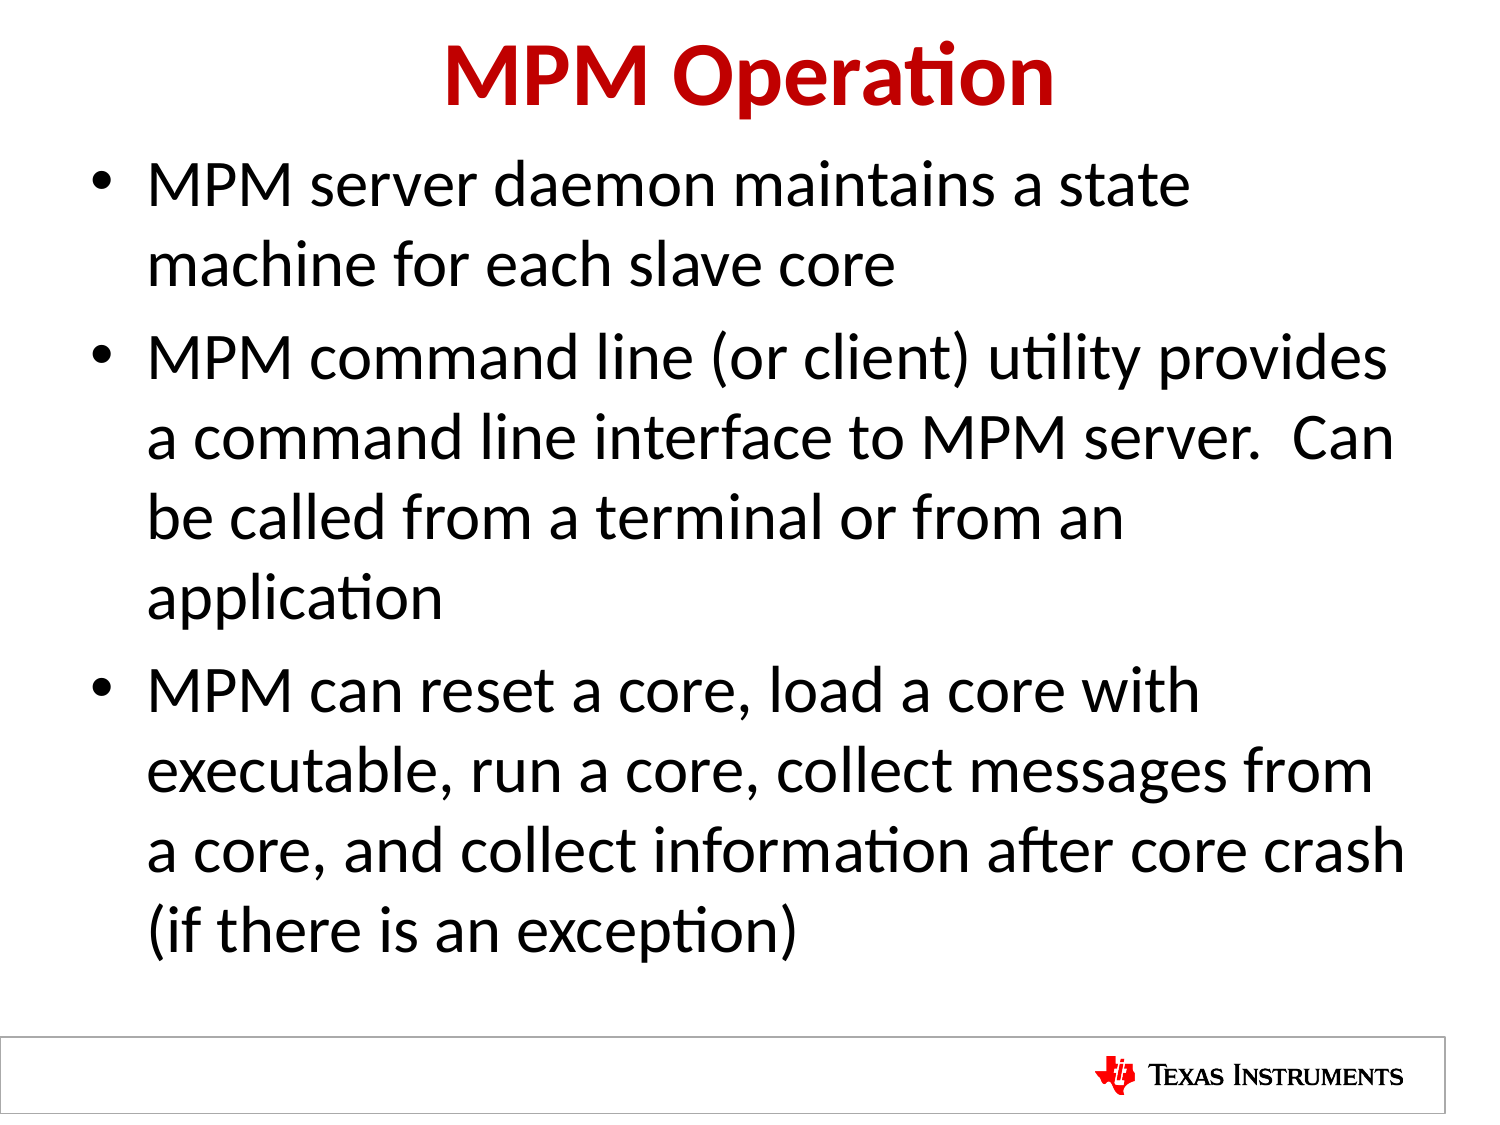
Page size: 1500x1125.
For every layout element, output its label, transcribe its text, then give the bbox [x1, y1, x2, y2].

list MPM server daemon maintains a state machine for each slave core MPM command line (or client) utility provides a command line interface to MPM server. Can be called from a terminal or from an application MPM can reset a core, load a core with executable, run a core, collect messages from a core, and collect information after core crash (if there is an exception) [74, 131, 1426, 996]
title MPM Operation [74, 24, 1426, 113]
picture [1095, 1056, 1403, 1095]
